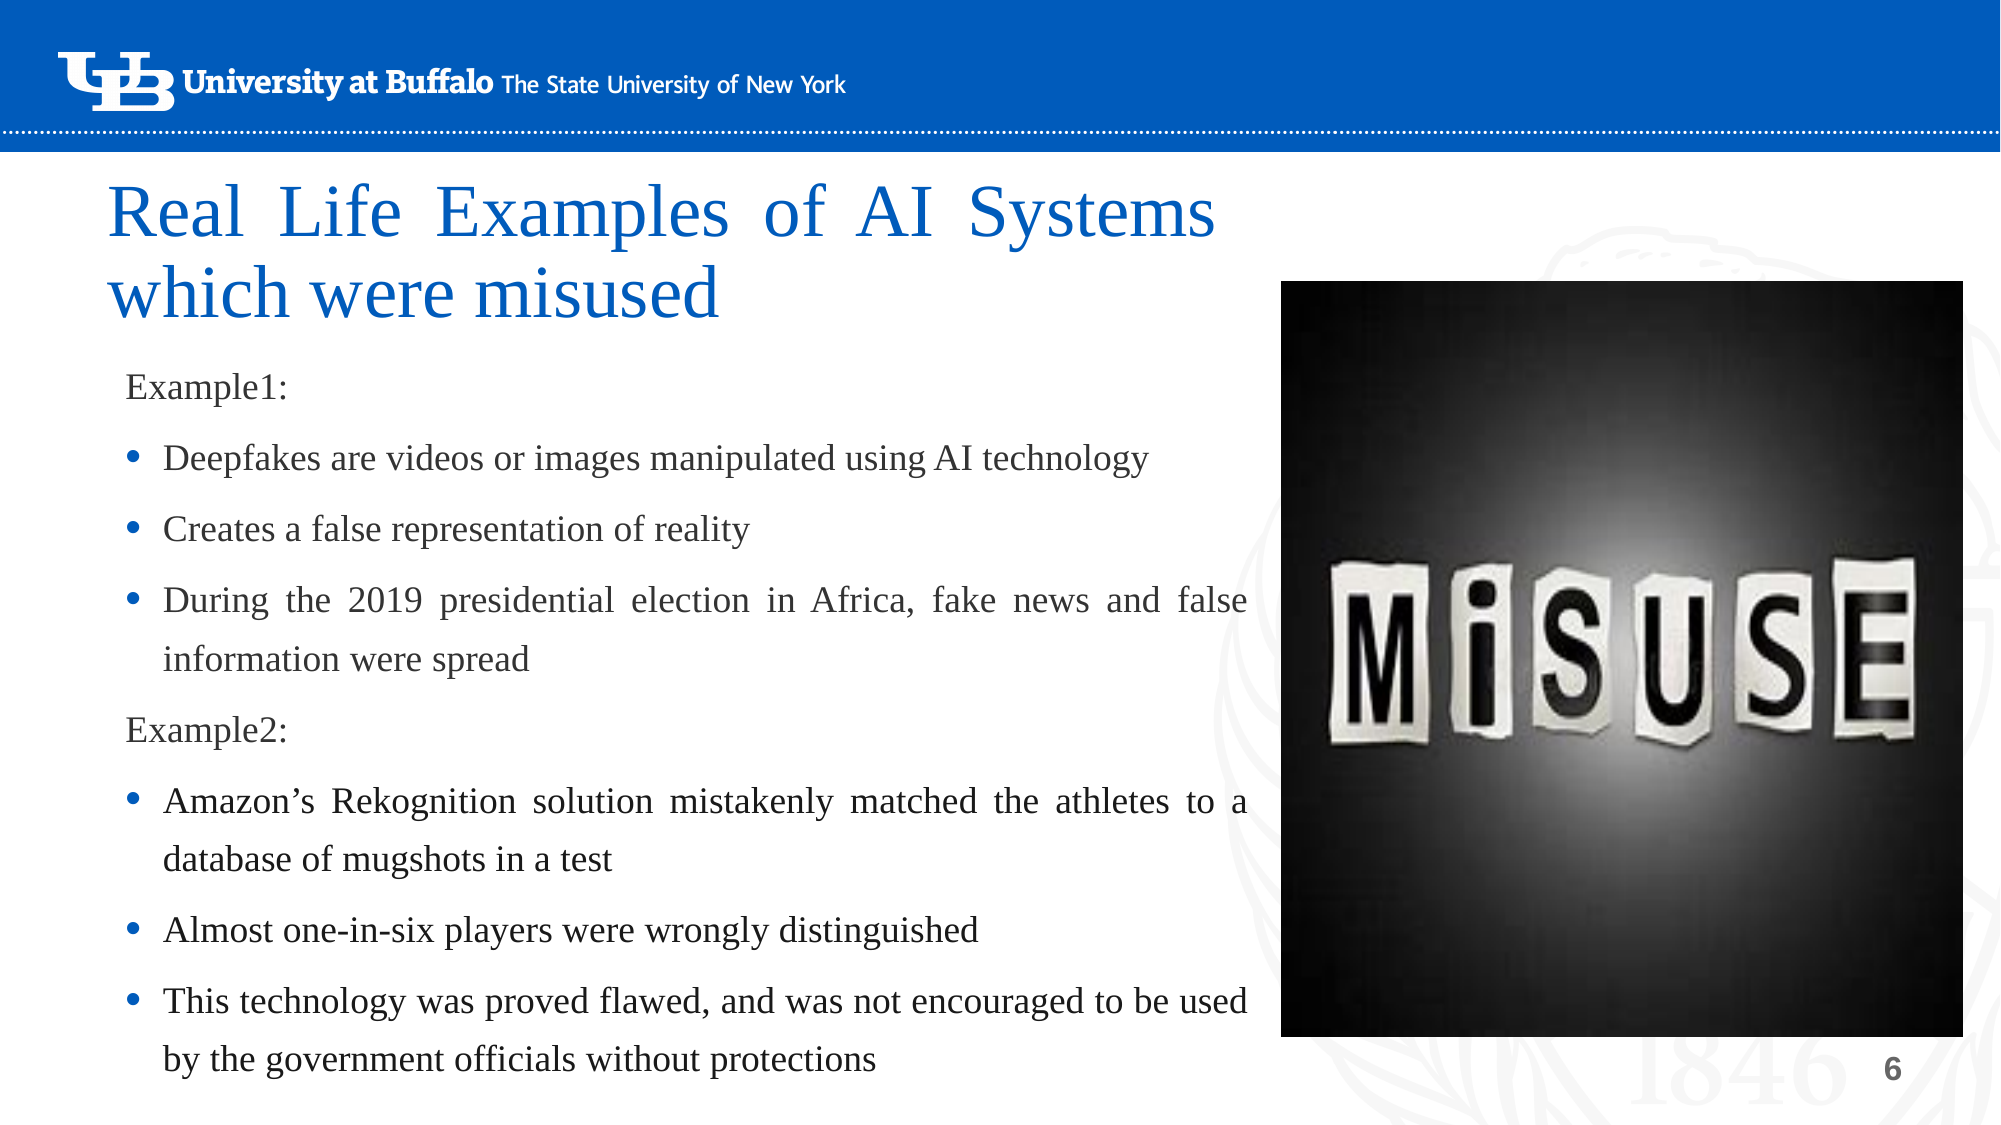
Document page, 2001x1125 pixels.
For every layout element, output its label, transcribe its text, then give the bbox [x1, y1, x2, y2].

picture [0, 0, 2001, 1125]
title Real Life Examples of AI Systems which were misused [93, 164, 1234, 342]
list Example1: Deepfakes are videos or images manipulated using AI technology Creates a false representation of reality During the 2019 presidential election in Africa, fake news and false information were spread Example2: Amazon’s Rekognition solution mistakenly matched the athletes to a database of mugshots in a test Almost one-in-six players were wrongly distinguished This technology was proved flawed, and was not encouraged to be used by the government officials without protections [110, 341, 1265, 1097]
footer 6 [1265, 1036, 1918, 1097]
